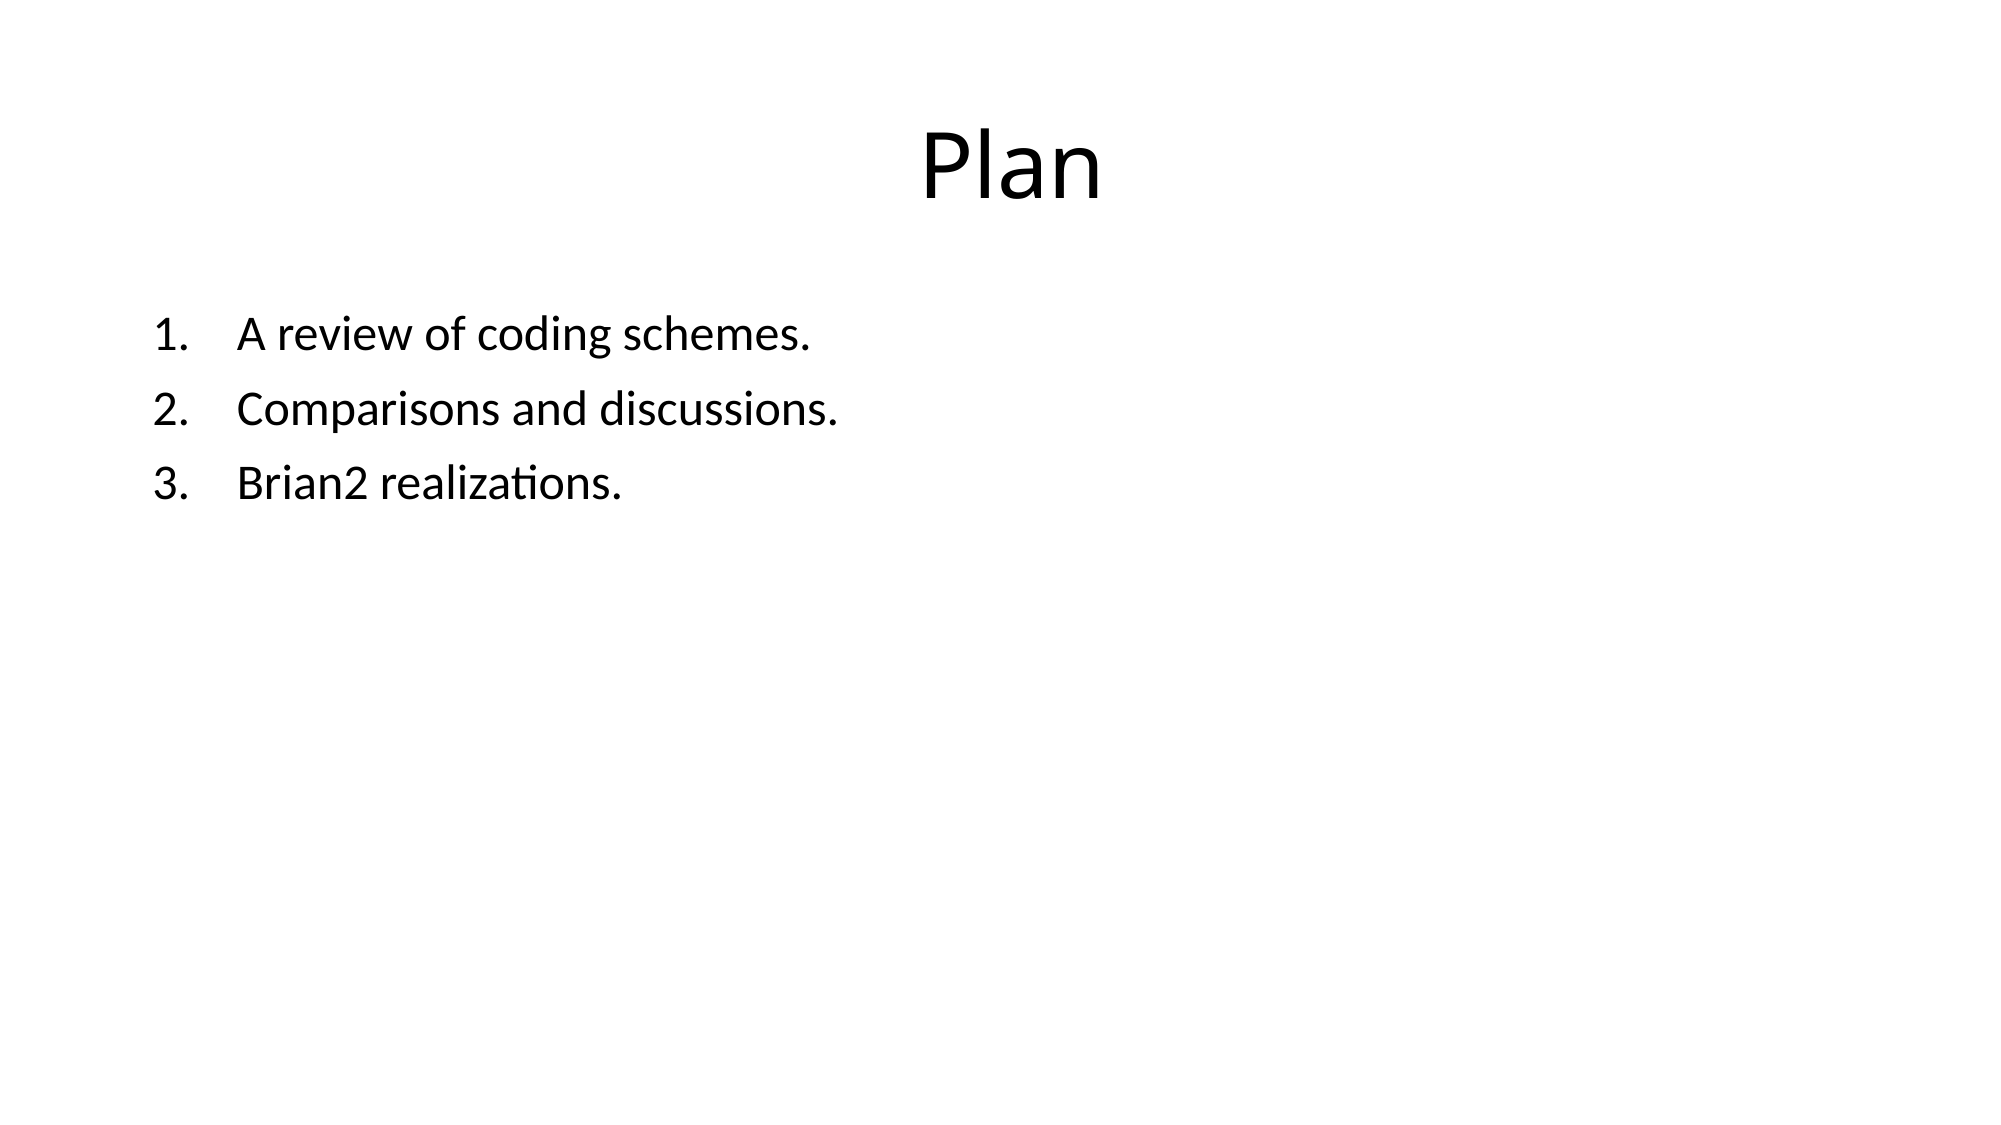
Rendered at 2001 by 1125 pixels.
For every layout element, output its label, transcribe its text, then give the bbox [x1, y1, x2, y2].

title Plan [137, 59, 1863, 278]
list A review of coding schemes. Comparisons and discussions. Brian2 realizations. [137, 299, 1863, 1014]
